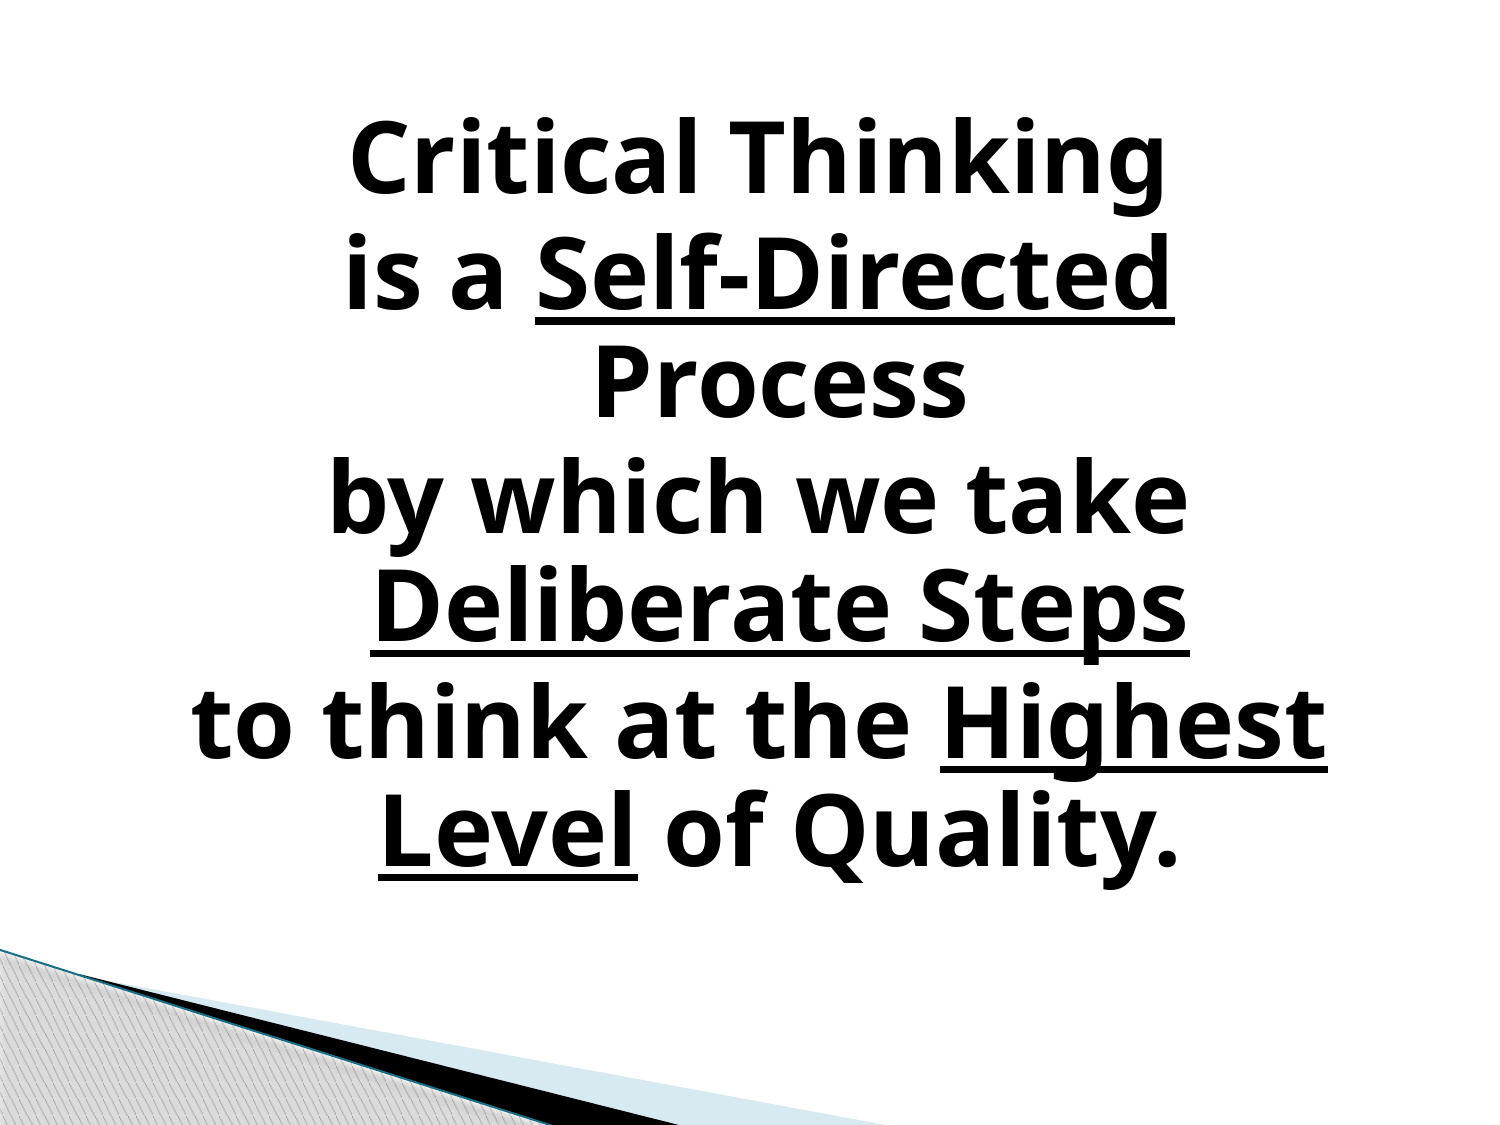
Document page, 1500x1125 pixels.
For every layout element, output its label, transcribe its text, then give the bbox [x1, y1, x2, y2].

list Critical Thinking is a Self-Directed Process by which we take Deliberate Steps to think at the Highest Level of Quality. [112, 99, 1388, 975]
